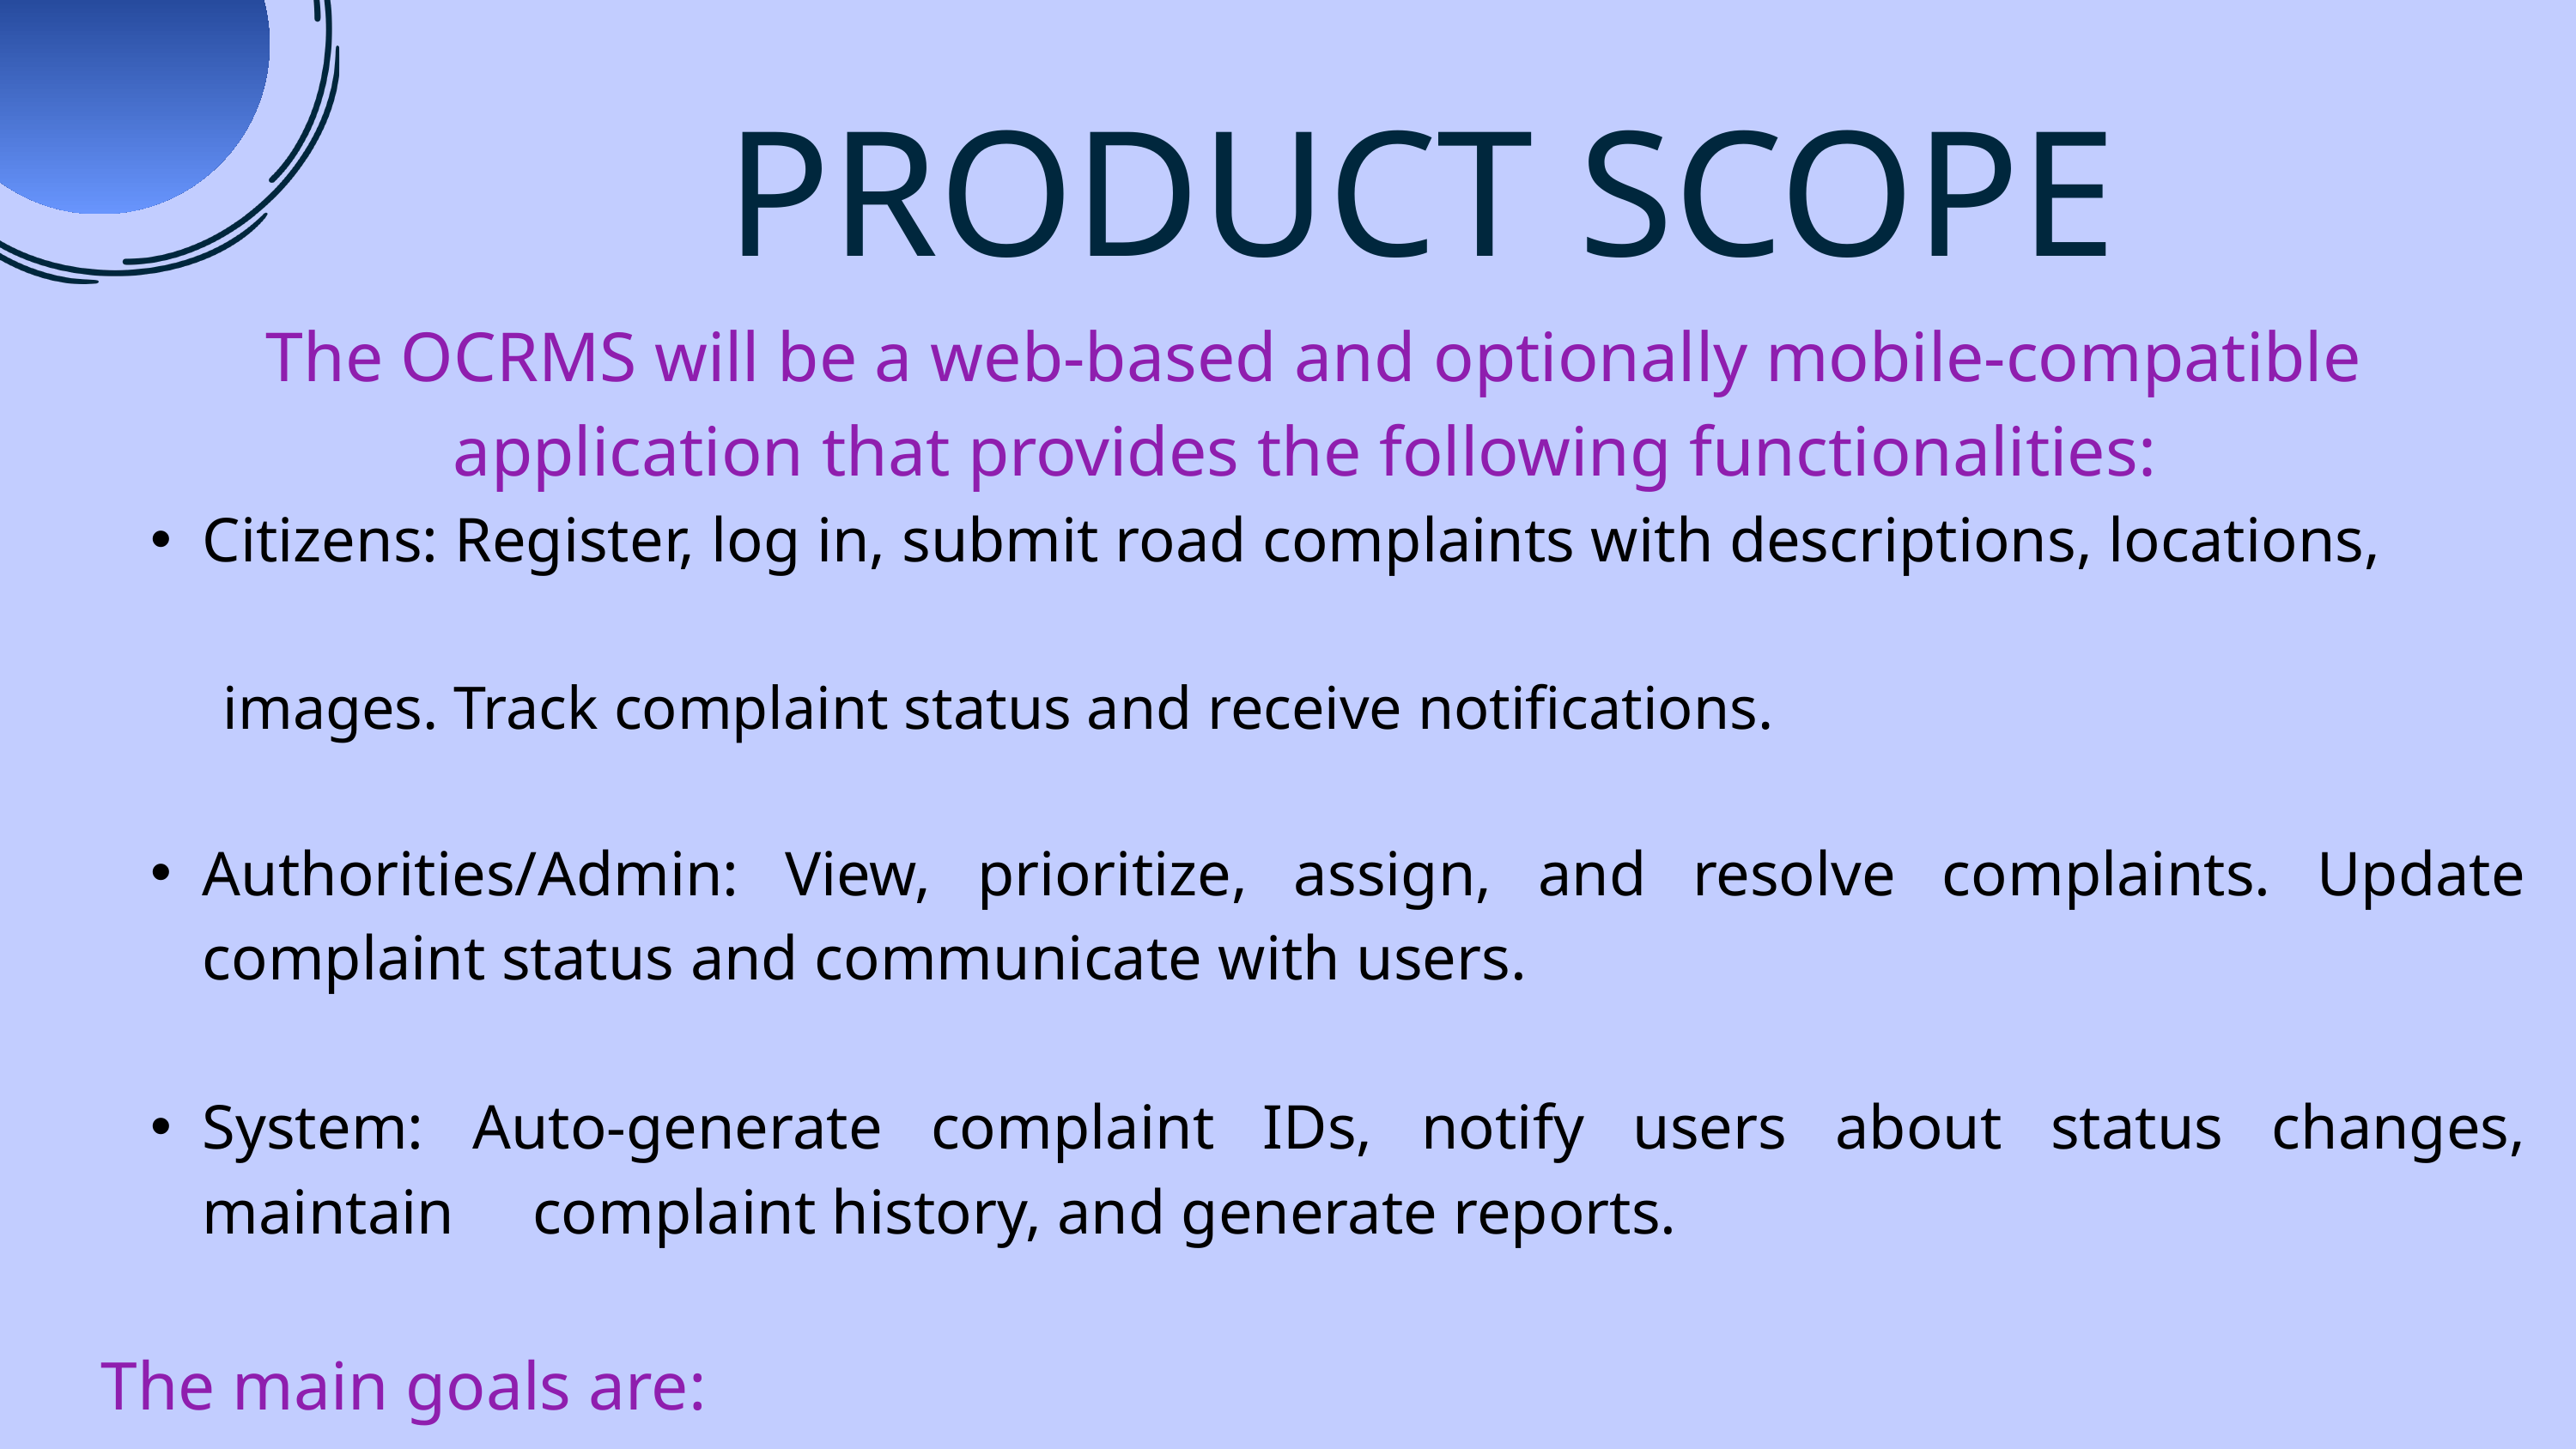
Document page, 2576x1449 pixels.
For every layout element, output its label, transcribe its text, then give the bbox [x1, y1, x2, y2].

text_box [0, 0, 340, 284]
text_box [0, 0, 270, 215]
text_box The OCRMS will be a web-based and optionally mobile-compatible application that provides the following functionalities: Citizens: Register, log in, submit road complaints with descriptions, locations, images. Track complaint status and receive notifications. Authorities/Admin: View, prioritize, assign, and resolve complaints. Update complaint status and communicate with users. System: Auto-generate complaint IDs, notify users about status changes, maintain complaint history, and generate reports. The main goals are: To provide a simple and transparent platform for citizens to report road issues. To streamline complaint handling and reduce resolution time. [99, 300, 2530, 1449]
text_box PRODUCT SCOPE [544, 48, 2299, 291]
